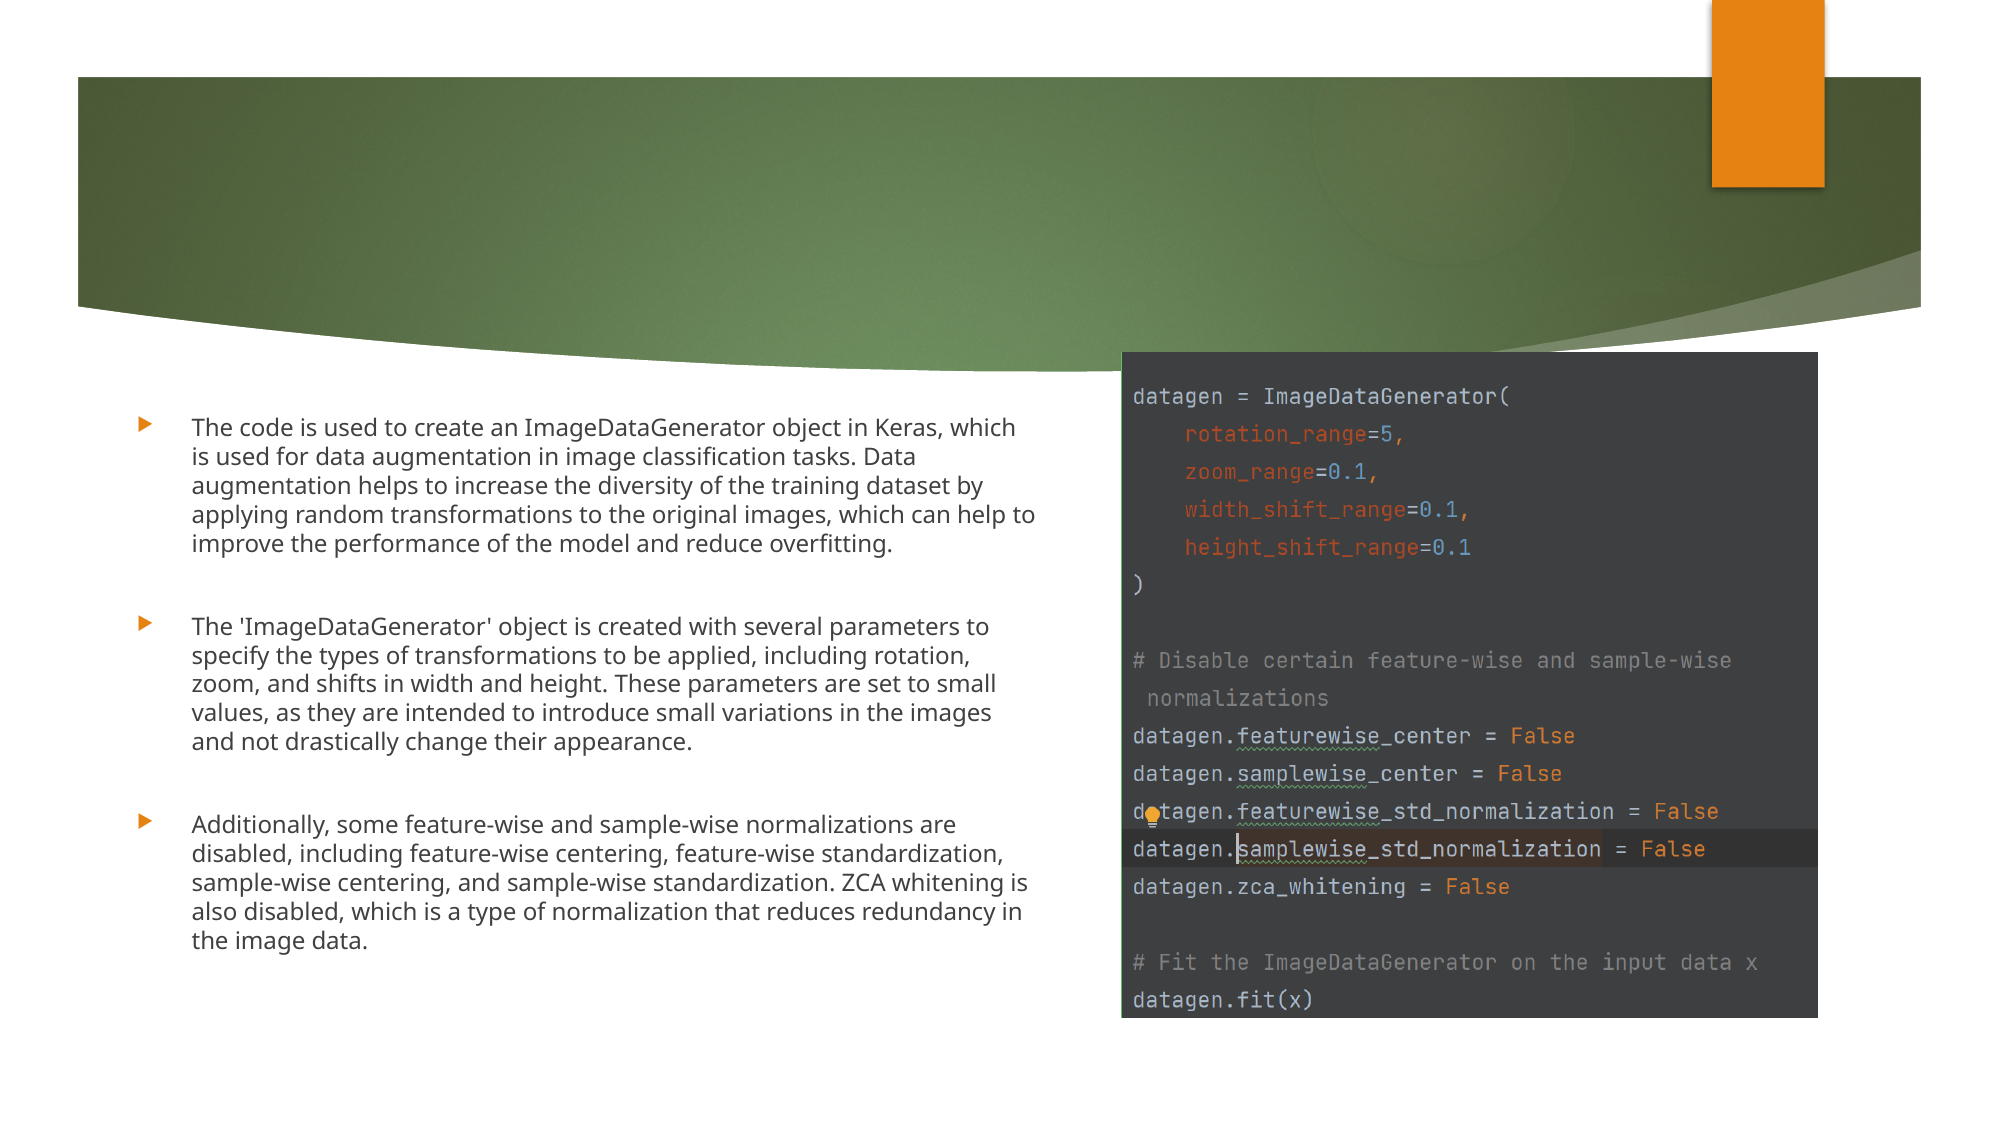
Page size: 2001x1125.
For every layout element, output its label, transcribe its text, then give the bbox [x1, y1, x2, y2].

picture [1121, 352, 1819, 1018]
list The code is used to create an ImageDataGenerator object in Keras, which is used for data augmentation in image classification tasks. Data augmentation helps to increase the diversity of the training dataset by applying random transformations to the original images, which can help to improve the performance of the model and reduce overfitting. The 'ImageDataGenerator' object is created with several parameters to specify the types of transformations to be applied, including rotation, zoom, and shifts in width and height. These parameters are set to small values, as they are intended to introduce small variations in the images and not drastically change their appearance. Additionally, some feature-wise and sample-wise normalizations are disabled, including feature-wise centering, feature-wise standardization, sample-wise centering, and sample-wise standardization. ZCA whitening is also disabled, which is a type of normalization that reduces redundancy in the image data. [121, 404, 1055, 966]
